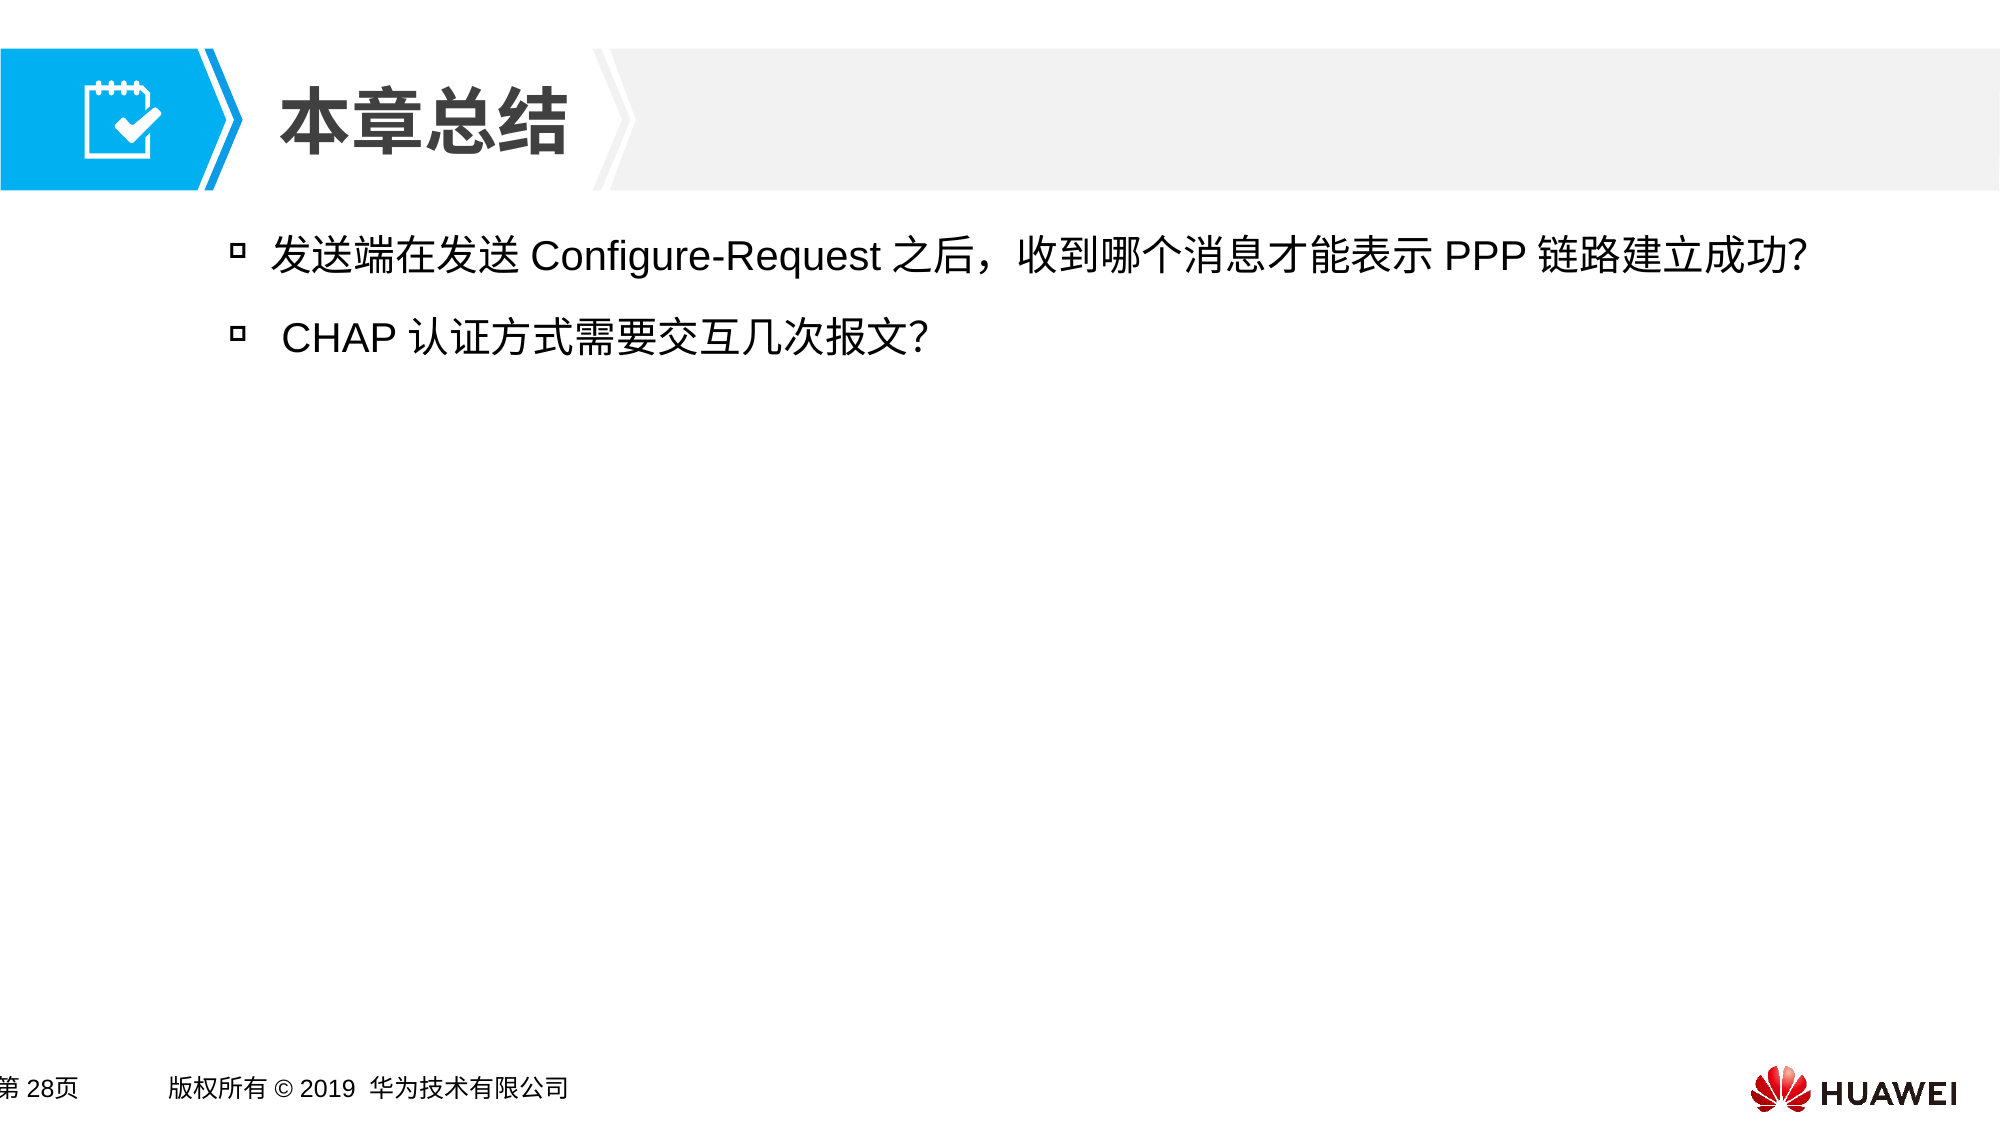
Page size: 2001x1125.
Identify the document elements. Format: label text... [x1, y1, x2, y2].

list 发送端在发送Configure-Request之后，收到哪个消息才能表示PPP链路建立成功？ CHAP认证方式需要交互几次报文？ [149, 201, 1882, 971]
picture [1751, 1066, 1956, 1112]
